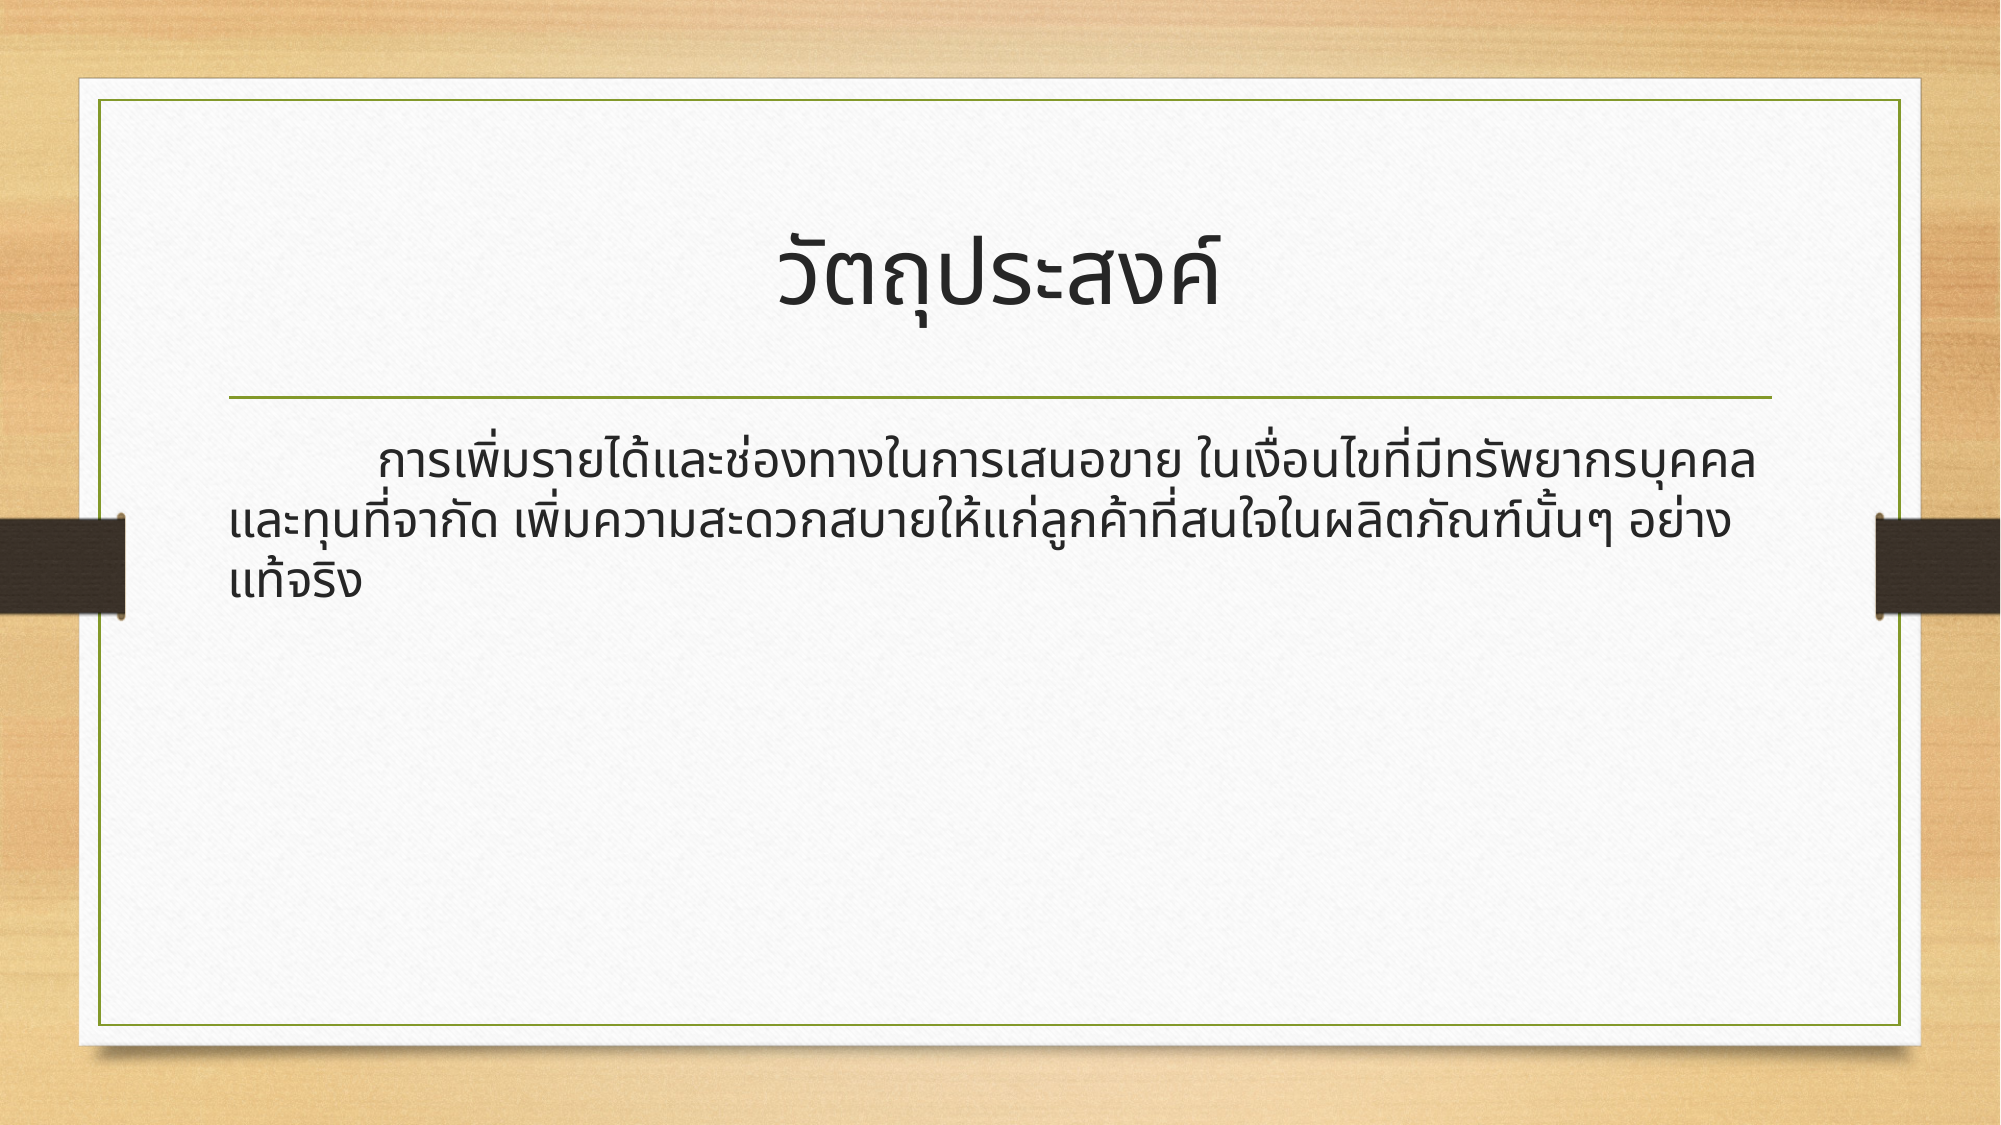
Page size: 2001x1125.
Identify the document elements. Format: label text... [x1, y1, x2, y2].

list การเพิ่มรายได้และช่องทางในการเสนอขาย ในเงื่อนไขที่มีทรัพยากรบุคคลและทุนที่จากัด เพิ่มความสะดวกสบายให้แก่ลูกค้าที่สนใจในผลิตภัณฑ์นั้นๆ อย่างแท้จริง [212, 419, 1788, 964]
title วัตถุประสงค์ [212, 161, 1788, 375]
picture [0, 0, 2001, 1125]
